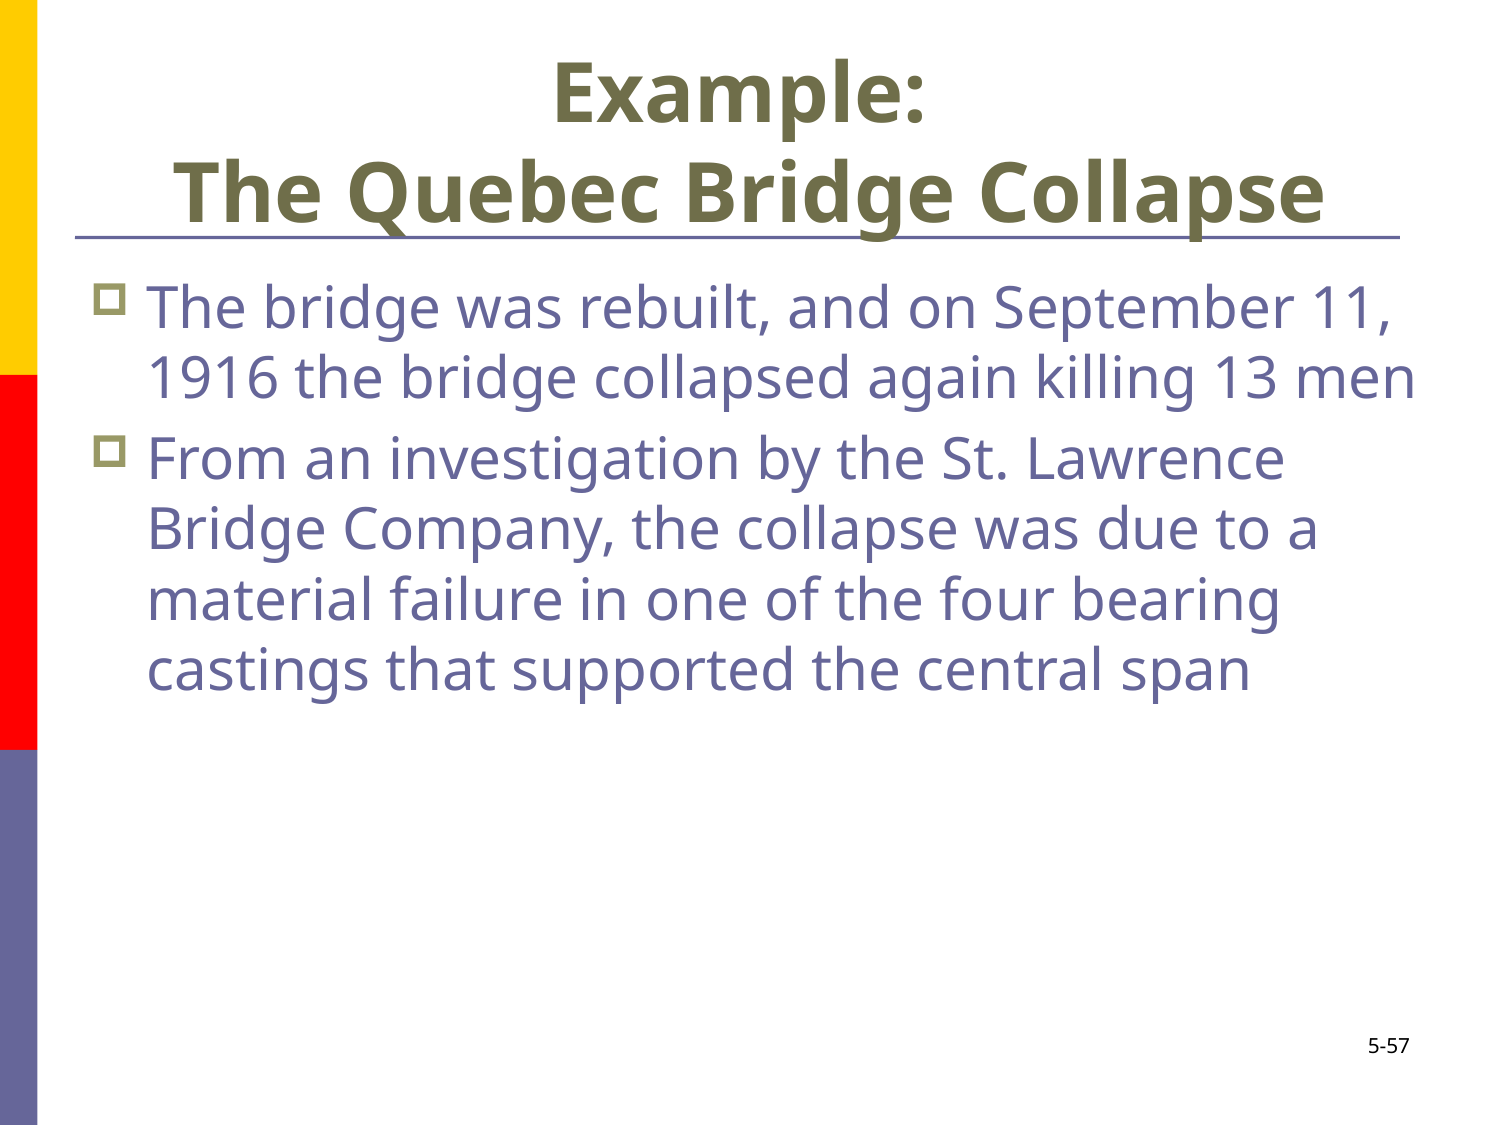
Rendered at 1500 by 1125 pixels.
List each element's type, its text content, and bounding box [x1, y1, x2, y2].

title Example: The Quebec Bridge Collapse [75, 45, 1425, 233]
slide_number 5-57 [1074, 1025, 1425, 1100]
list The bridge was rebuilt, and on September 11, 1916 the bridge collapsed again killing 13 men From an investigation by the St. Lawrence Bridge Company, the collapse was due to a material failure in one of the four bearing castings that supported the central span [75, 262, 1436, 1006]
